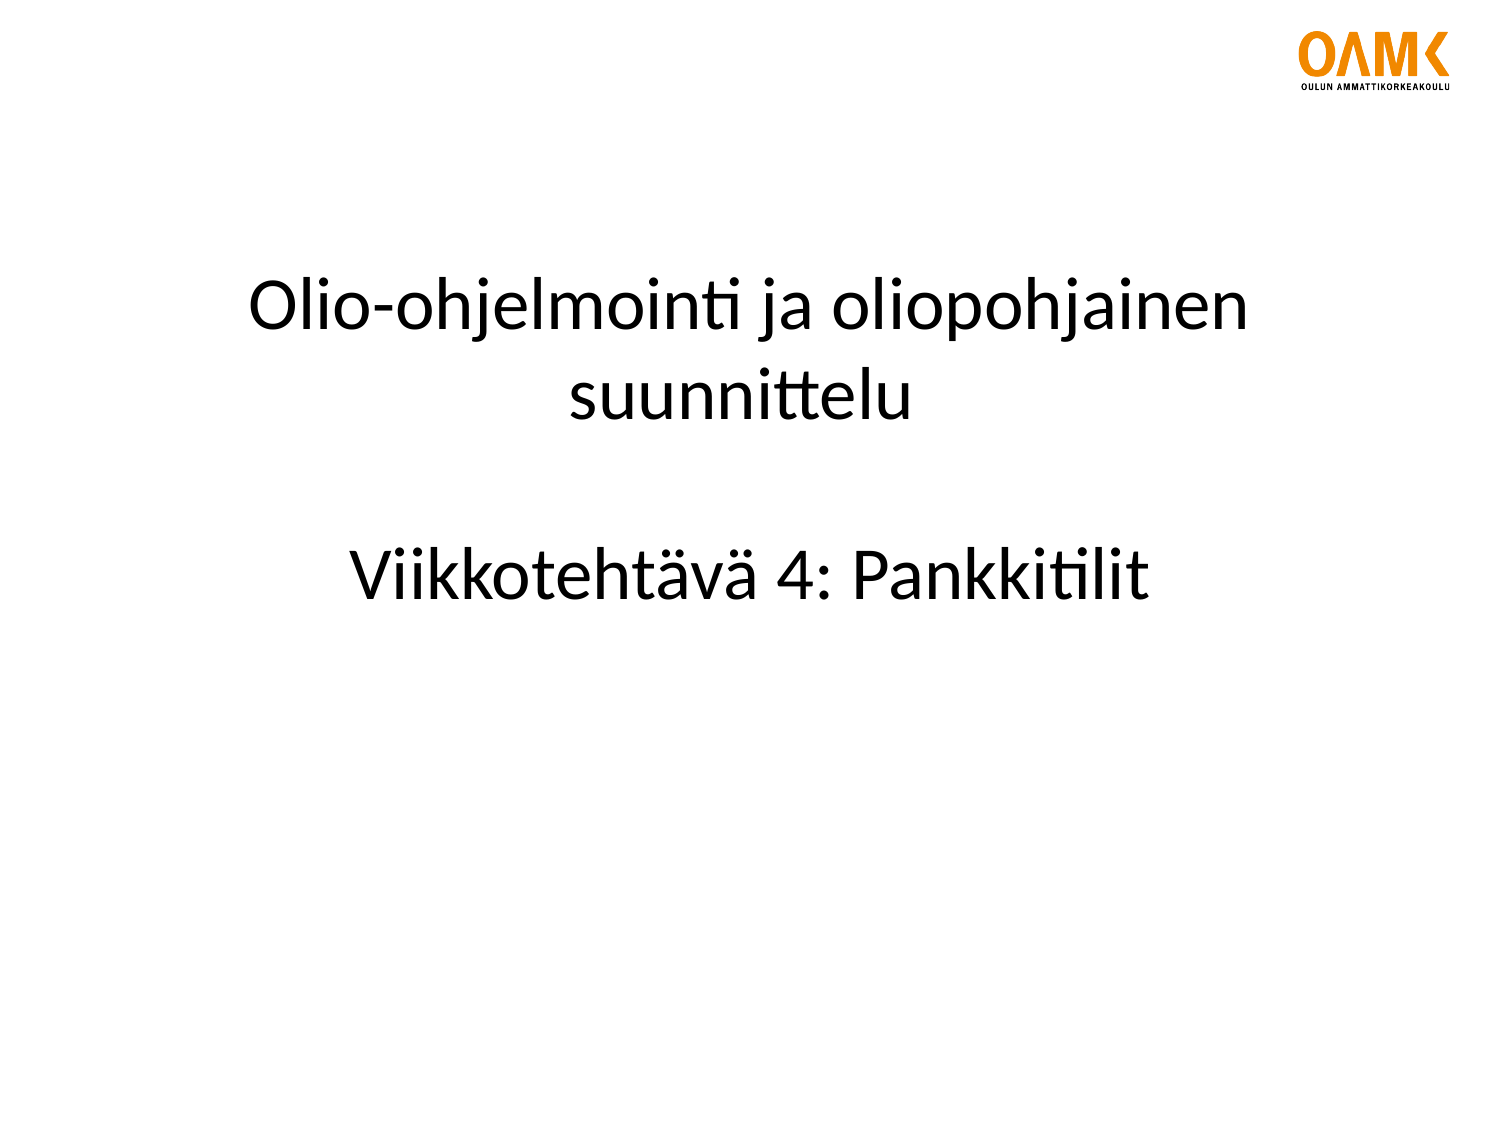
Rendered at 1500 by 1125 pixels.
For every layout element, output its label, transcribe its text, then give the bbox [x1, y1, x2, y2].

picture [1273, 15, 1472, 108]
title Olio-ohjelmointi ja oliopohjainen suunnittelu Viikkotehtävä 4: Pankkitilit [112, 313, 1388, 556]
